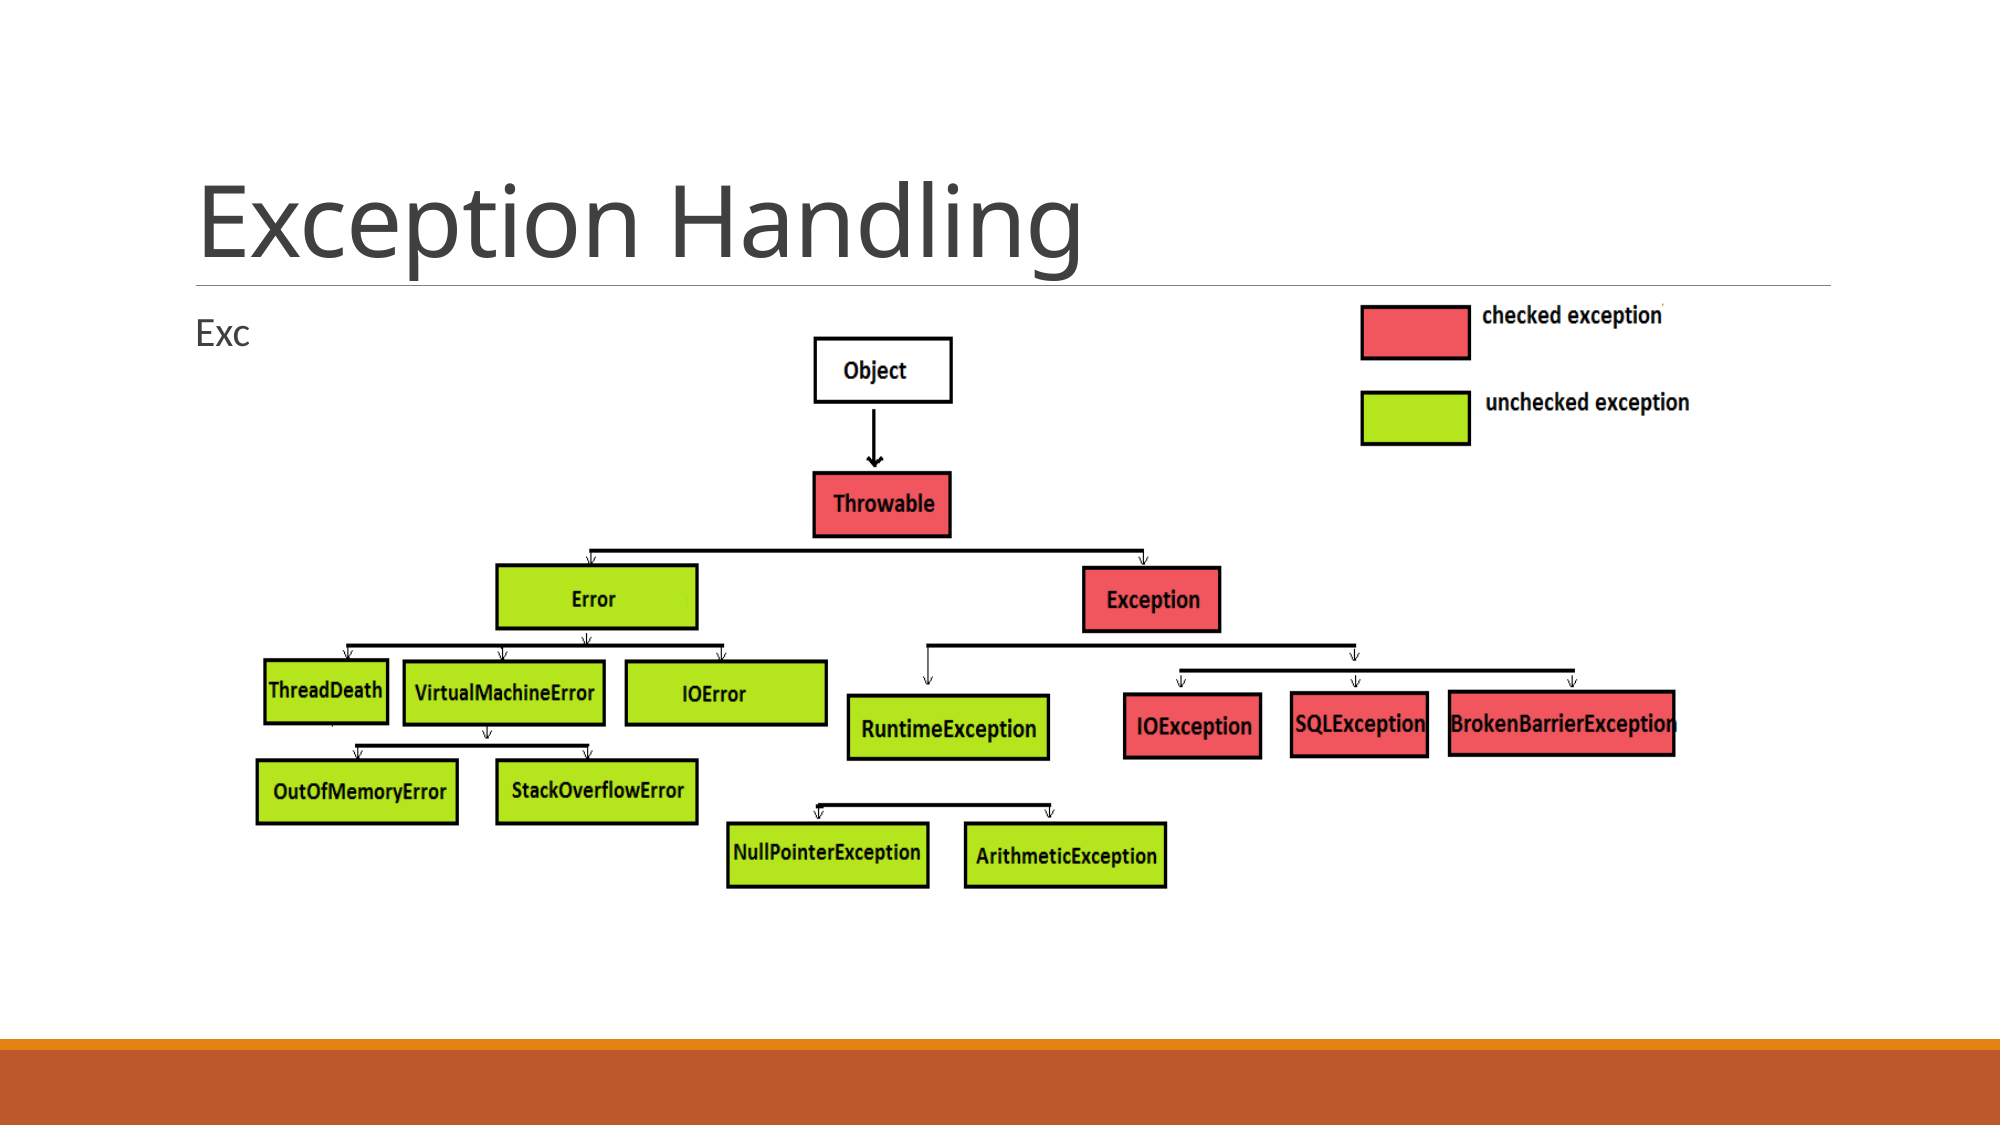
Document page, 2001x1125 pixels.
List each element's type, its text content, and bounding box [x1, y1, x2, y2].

list Exception Hierarchy [180, 302, 1830, 963]
picture [248, 292, 1713, 932]
title Exception Handling [180, 47, 1830, 285]
